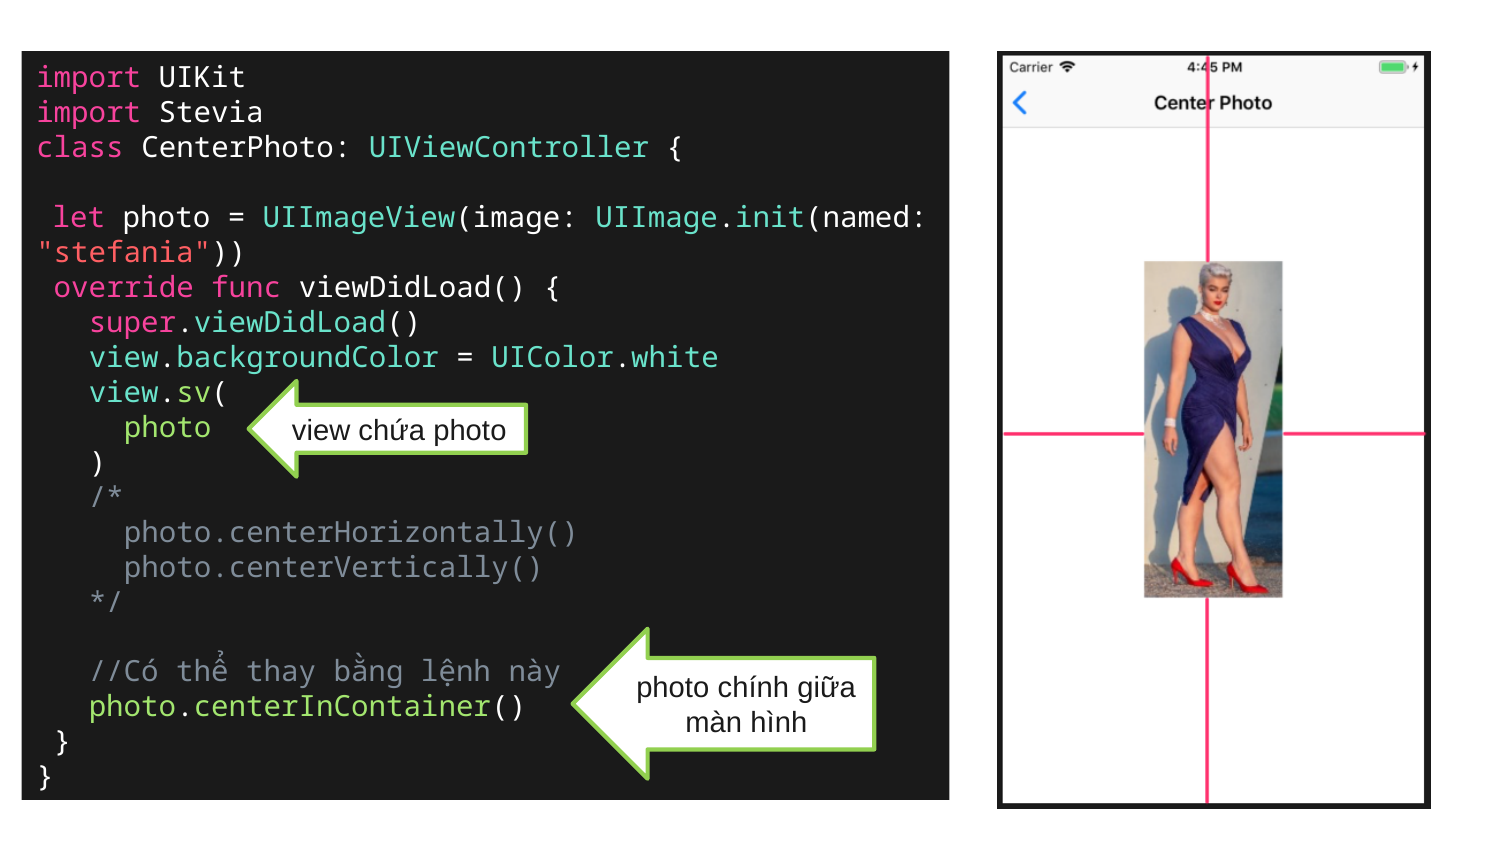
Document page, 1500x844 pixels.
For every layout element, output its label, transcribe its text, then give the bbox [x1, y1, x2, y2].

text_box photo chính giữa màn hình [570, 626, 877, 781]
picture [997, 50, 1431, 809]
text_box view chứa photo [246, 378, 529, 479]
text_box import UIKit import Stevia class CenterPhoto: UIViewController { let photo = UIImageView(image: UIImage.init(named: "stefania")) override func viewDidLoad() { super.viewDidLoad() view.backgroundColor = UIColor.white view.sv( photo ) /* photo.centerHorizontally() photo.centerVertically() */ //Có thể thay bằng lệnh này photo.centerInContainer() } } [21, 51, 950, 800]
